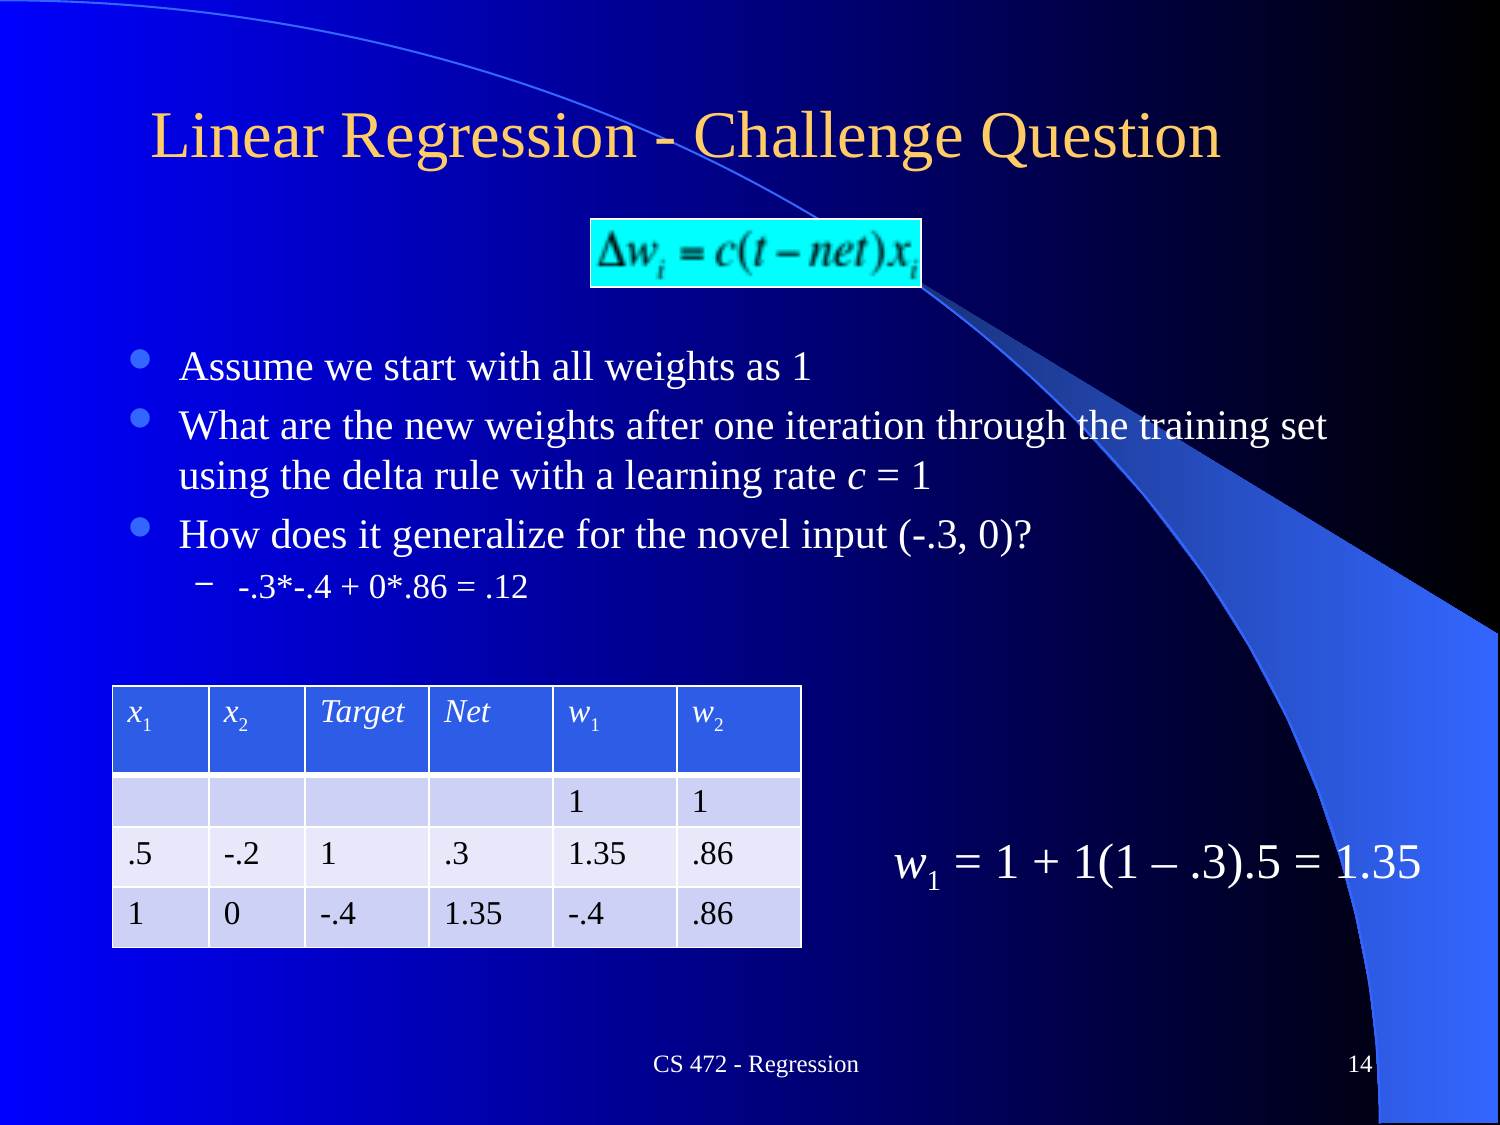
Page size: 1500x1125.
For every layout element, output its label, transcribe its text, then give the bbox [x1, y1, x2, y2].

table_cell -.4 [306, 888, 428, 947]
slide_number 14 [1074, 1024, 1388, 1101]
table_cell .5 [113, 828, 208, 886]
table_header w1 [554, 687, 676, 772]
table_cell 1 [678, 778, 800, 826]
table_cell [306, 778, 428, 826]
footer CS 472 - Regression [474, 1024, 1038, 1101]
title Linear Regression - Challenge Question [112, 62, 1388, 201]
table_cell 1 [113, 888, 208, 947]
table_cell .86 [678, 828, 800, 886]
list Assume we start with all weights as 1 What are the new weights after one iteration through the training set using the delta rule with a learning rate c = 1 How does it generalize for the novel input (-.3, 0)? -.3*-.4 + 0*.86 = .12 [112, 330, 1388, 614]
table_cell [430, 778, 552, 826]
table_header x2 [210, 687, 304, 772]
table_header Net [430, 687, 552, 772]
table_cell 1.35 [430, 888, 552, 947]
table_cell -.4 [554, 888, 676, 947]
table_cell 1 [554, 778, 676, 826]
table_cell -.2 [210, 828, 304, 886]
table_header x1 [113, 687, 208, 772]
table_header Target [306, 687, 428, 772]
table_cell 1.35 [554, 828, 676, 886]
table_cell [113, 778, 208, 826]
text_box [591, 219, 921, 287]
table_cell 1 [306, 828, 428, 886]
text_box w1 = 1 + 1(1 – .3).5 = 1.35 [878, 820, 1437, 904]
table_cell .86 [678, 888, 800, 947]
table_cell 0 [210, 888, 304, 947]
table_cell .3 [430, 828, 552, 886]
table_header w2 [678, 687, 800, 772]
table_cell [210, 778, 304, 826]
